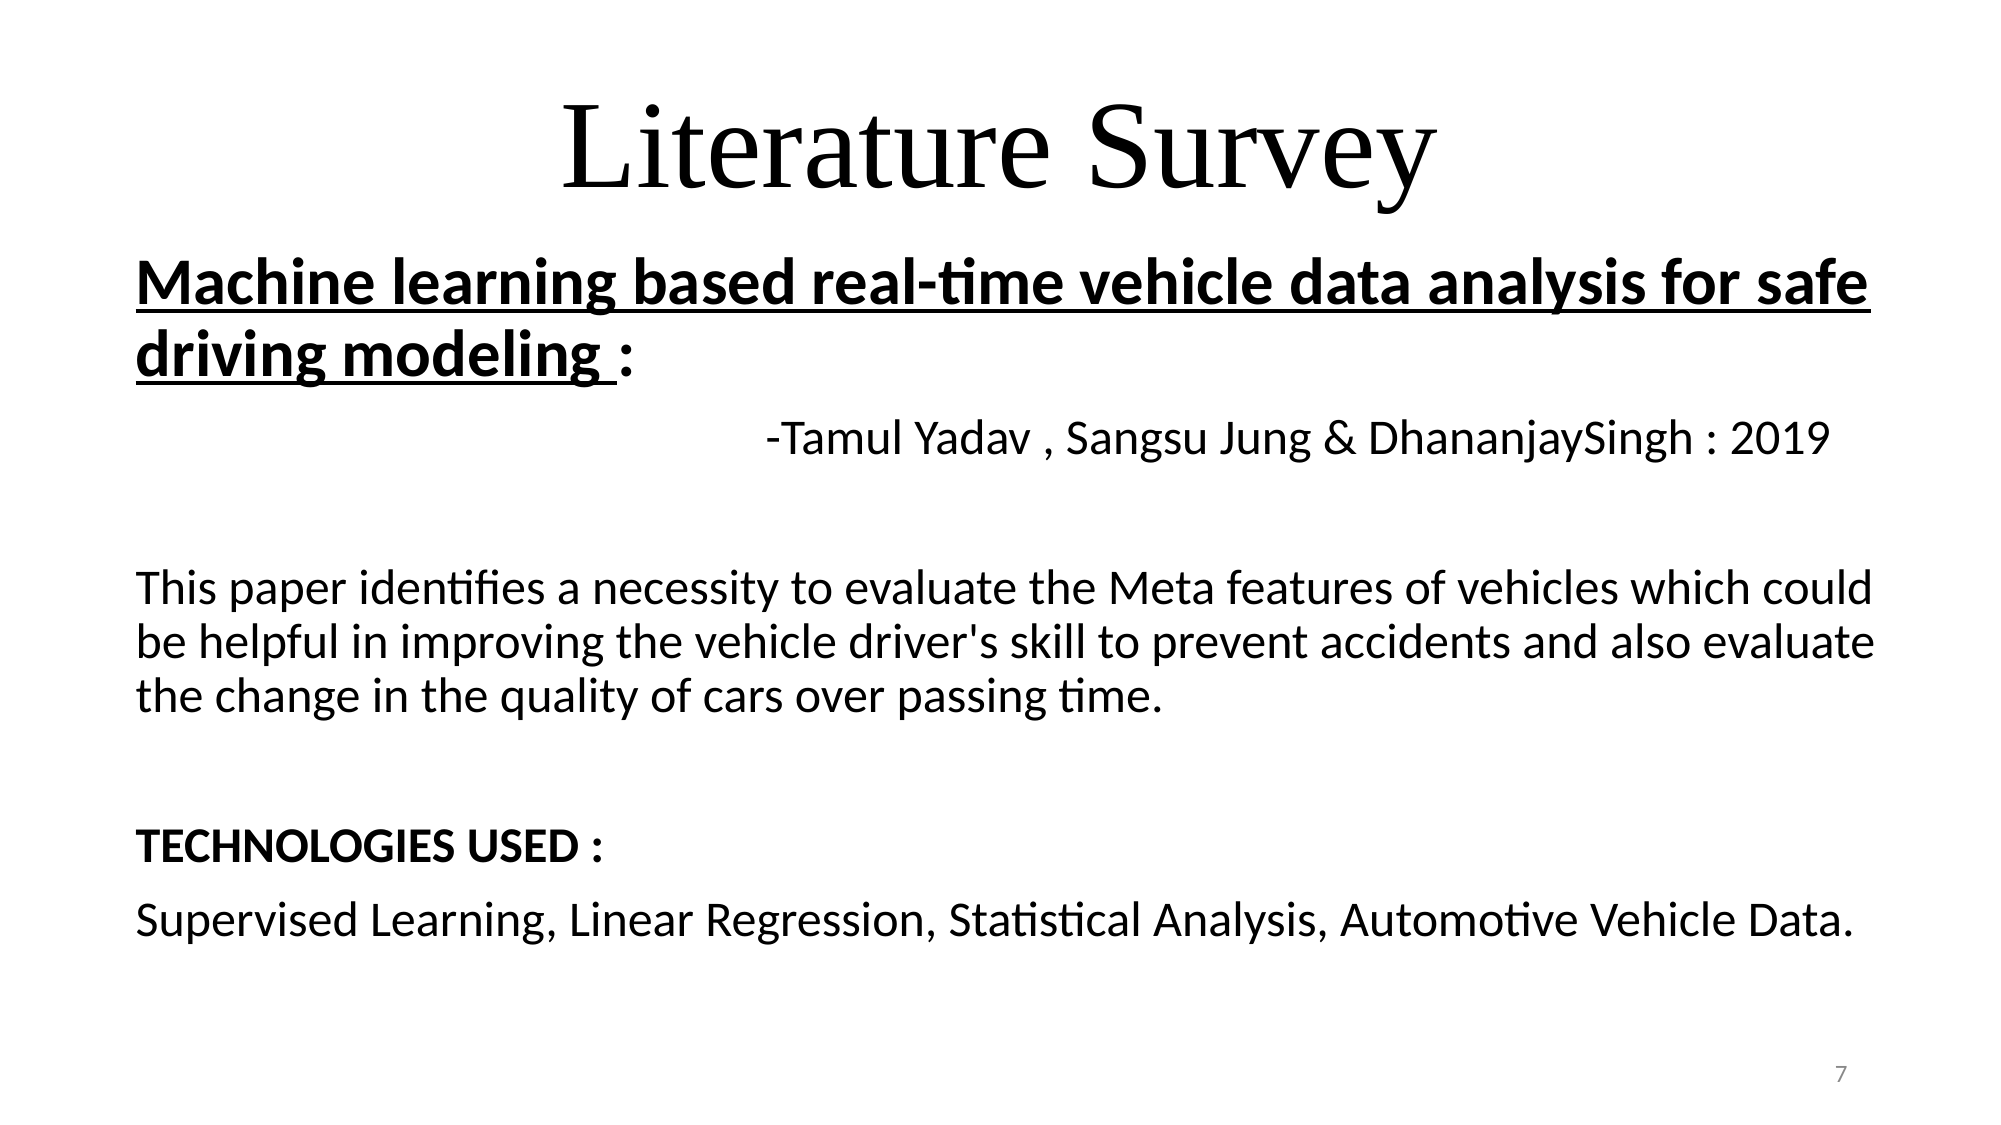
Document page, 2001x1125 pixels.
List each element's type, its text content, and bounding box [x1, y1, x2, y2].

slide_number 7 [1412, 1042, 1863, 1103]
list Machine learning based real-time vehicle data analysis for safe driving modeling : -Tamul Yadav , Sangsu Jung & DhananjaySingh : 2019 This paper identifies a necessity to evaluate the Meta features of vehicles which could be helpful in improving the vehicle driver's skill to prevent accidents and also evaluate the change in the quality of cars over passing time. TECHNOLOGIES USED : Supervised Learning, Linear Regression, Statistical Analysis, Automotive Vehicle Data. [120, 239, 1910, 954]
title Literature Survey [137, 37, 1863, 239]
